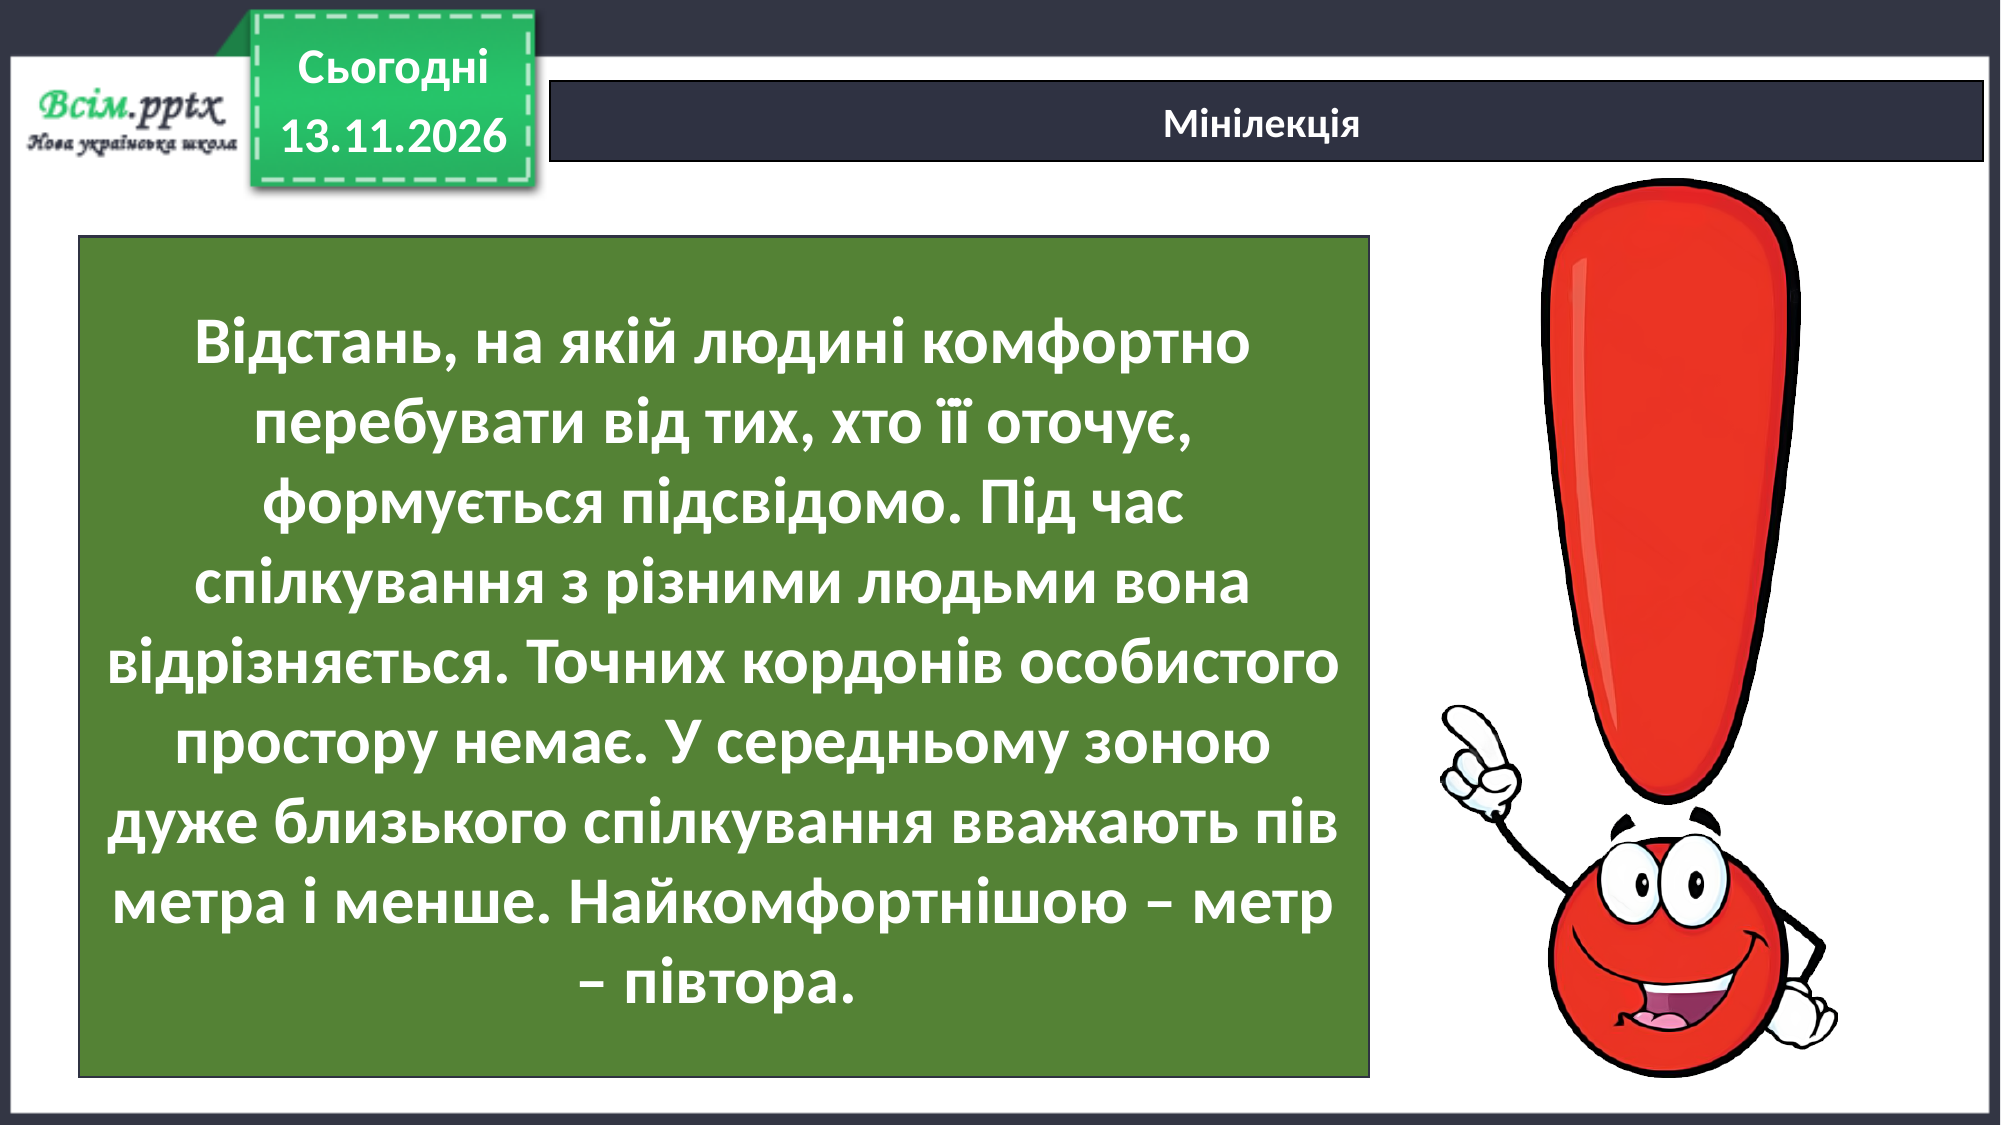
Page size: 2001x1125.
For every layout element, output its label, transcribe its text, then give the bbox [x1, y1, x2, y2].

text_box Відстань, на якій людині комфортно перебувати від тих, хто її оточує, формується підсвідомо. Під час спілкування з різними людьми вона відрізняється. Точних кордонів особистого простору немає. У середньому зоною дуже близького спілкування вважають пів метра і менше. Найкомфортнішою – метр – півтора. [78, 235, 1370, 1078]
text_box Мінілекція [549, 80, 1984, 162]
text_box Сьогодні [284, 26, 535, 101]
text_box 12.04.2022 [263, 101, 524, 164]
picture [0, 0, 2001, 1125]
